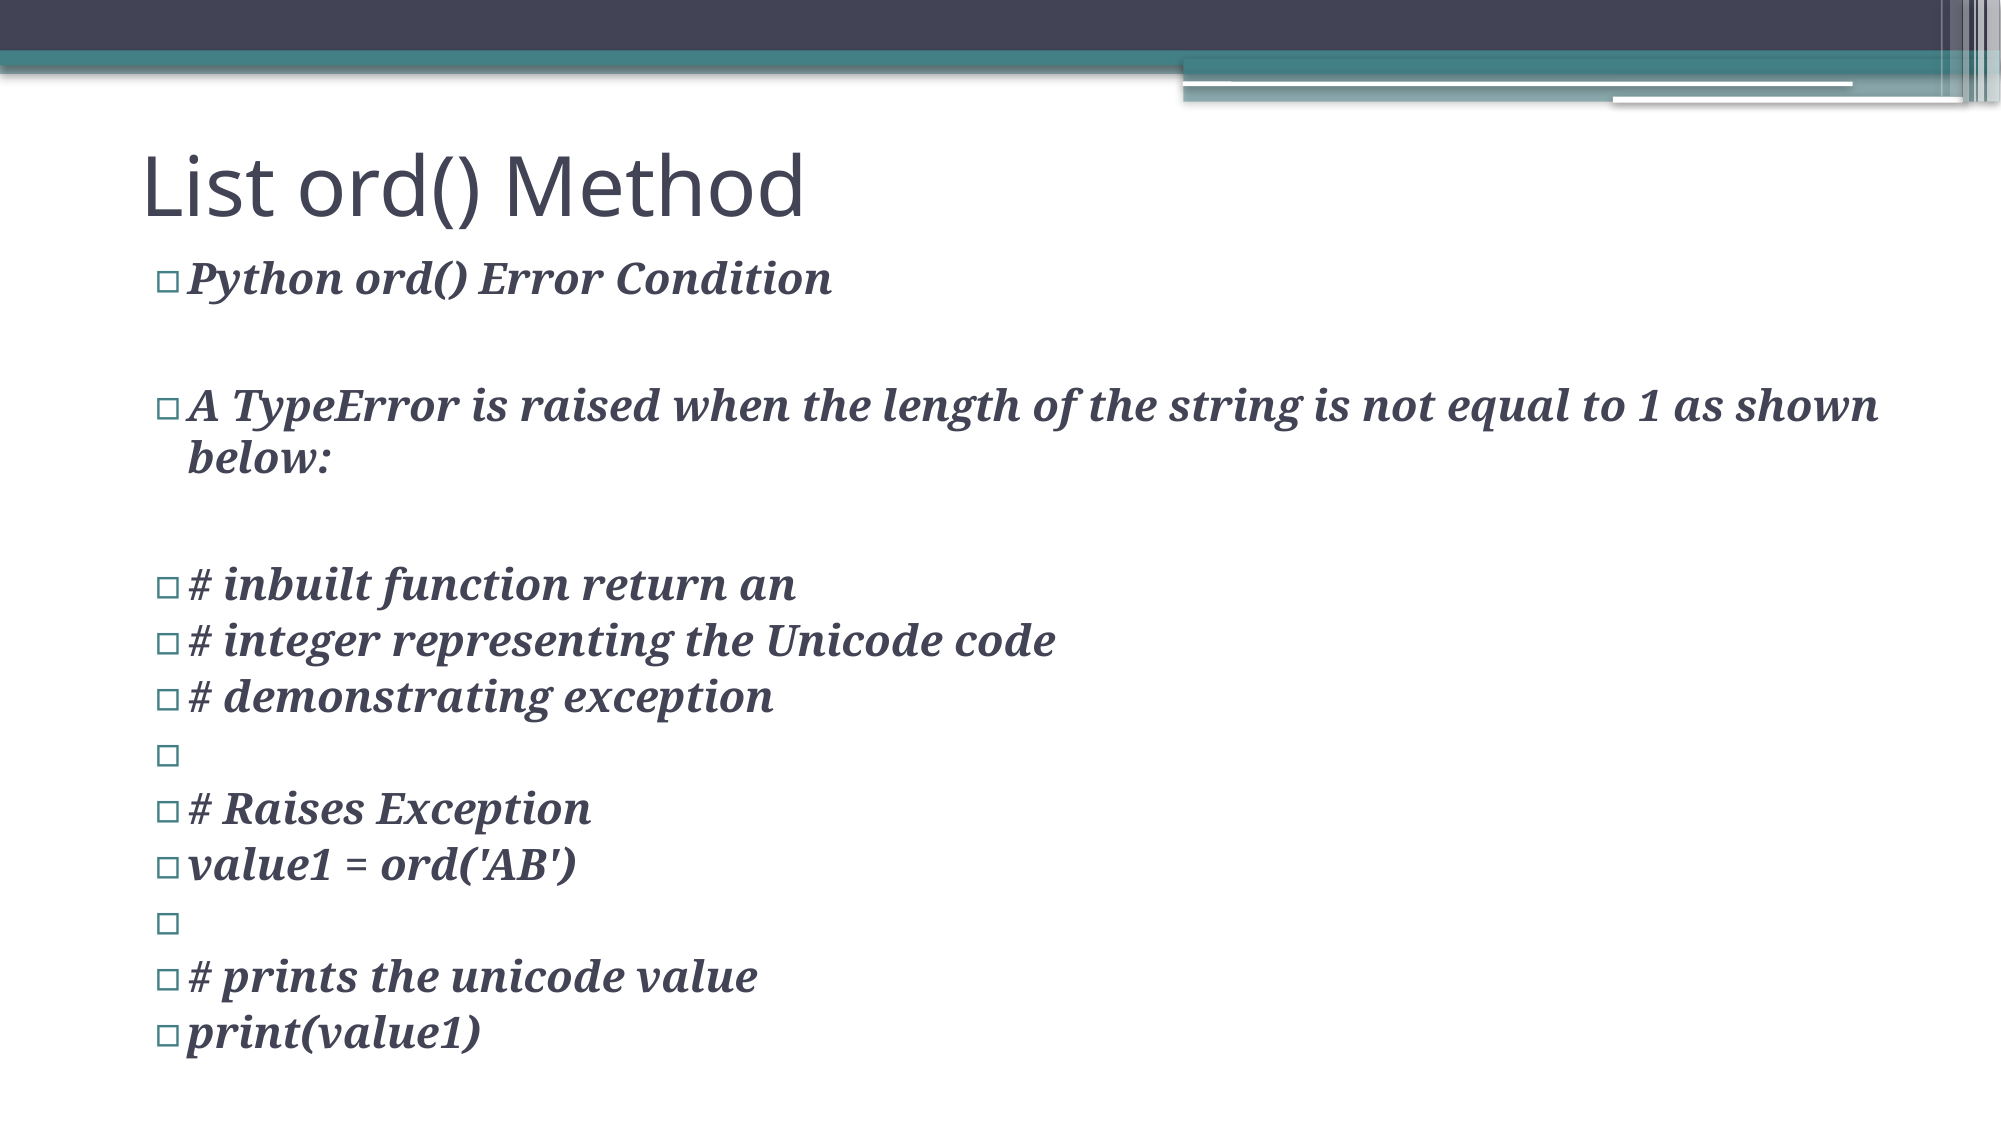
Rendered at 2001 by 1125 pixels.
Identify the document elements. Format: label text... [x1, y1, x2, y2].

list Python ord() Error Condition A TypeError is raised when the length of the string is not equal to 1 as shown below: # inbuilt function return an # integer representing the Unicode code # demonstrating exception # Raises Exception value1 = ord('AB') # prints the unicode value print(value1) [82, 243, 1962, 1073]
title List ord() Method [125, 95, 1926, 243]
